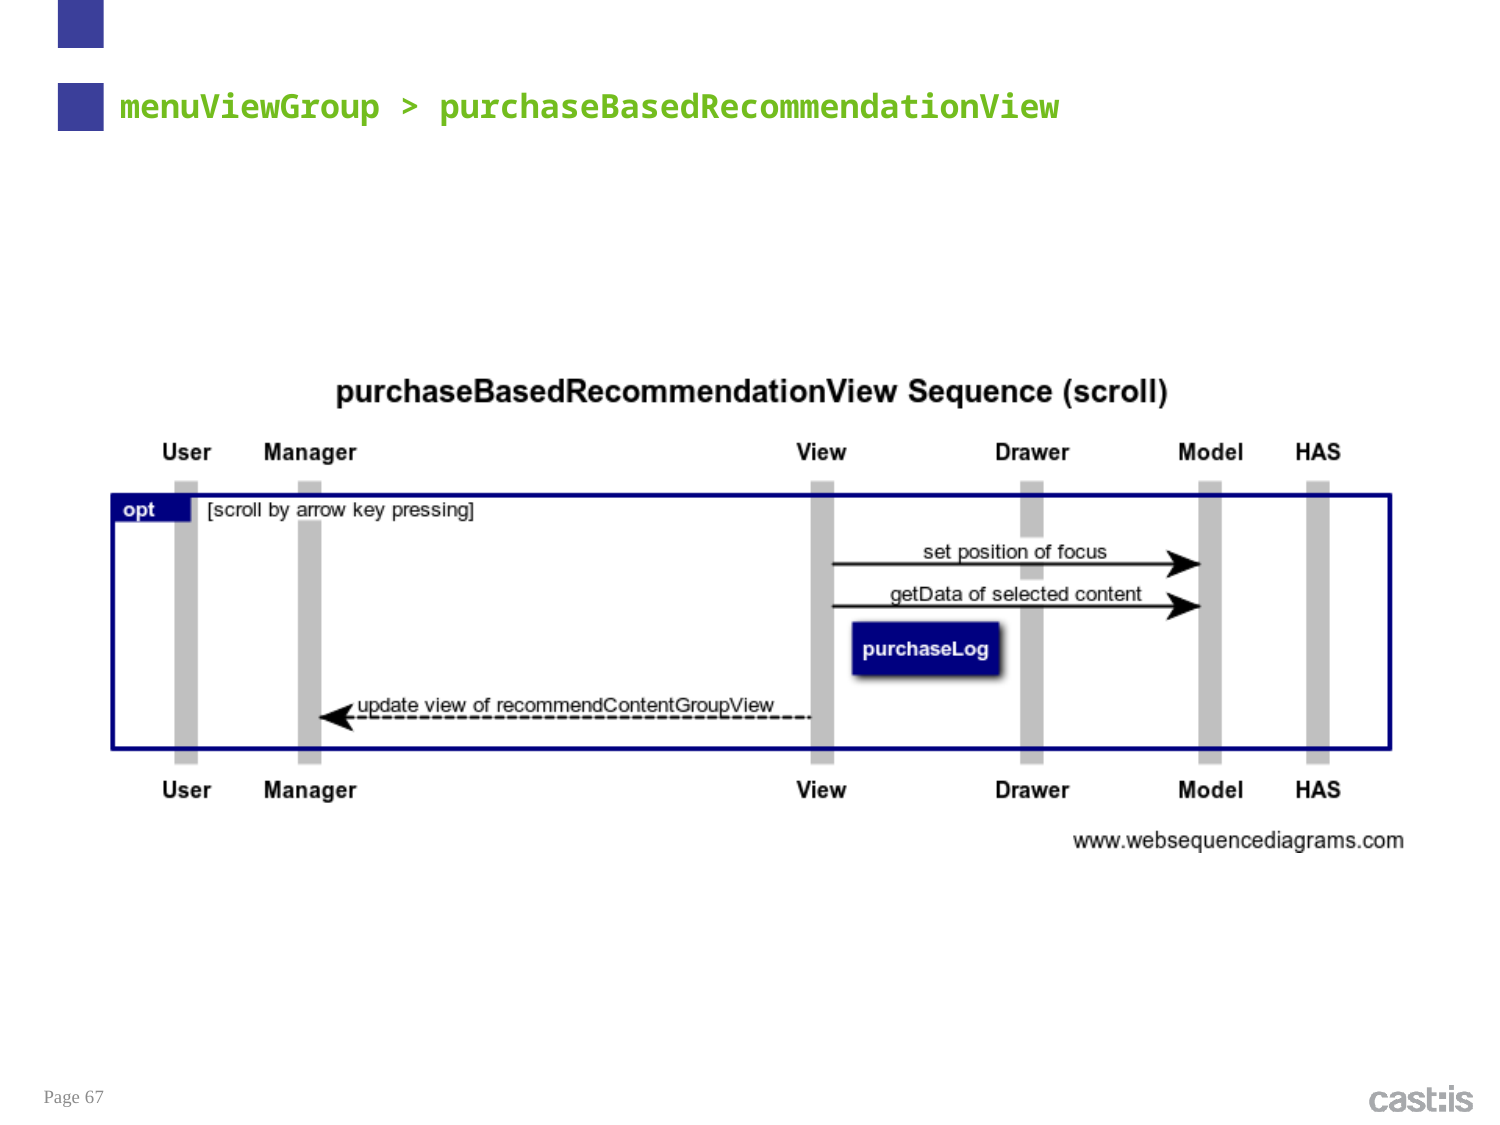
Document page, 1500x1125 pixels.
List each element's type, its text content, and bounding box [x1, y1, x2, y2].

picture [1369, 1085, 1473, 1112]
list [94, 354, 1405, 854]
title menuViewGroup > purchaseBasedRecommendationView [105, 70, 1427, 140]
slide_number Page 67 [28, 1076, 147, 1117]
